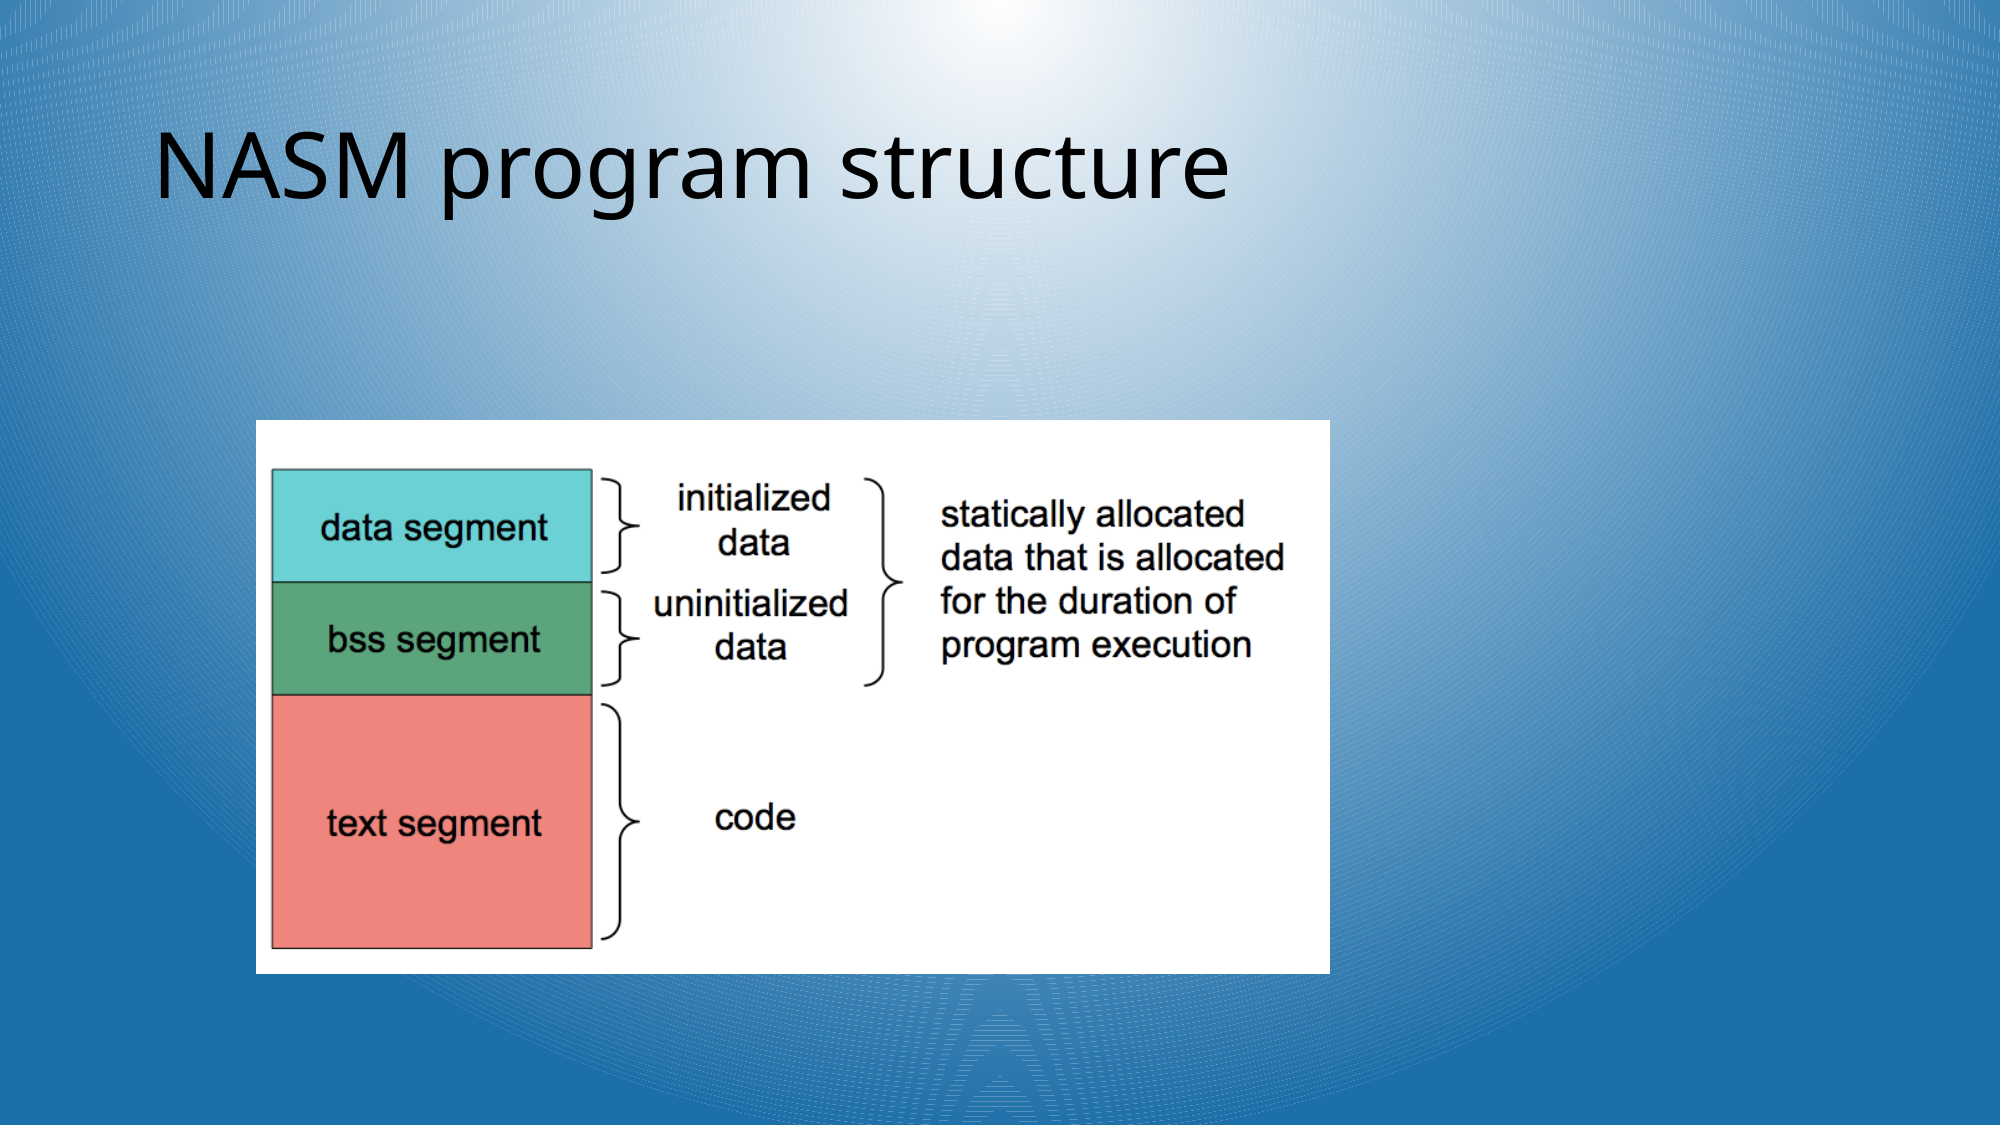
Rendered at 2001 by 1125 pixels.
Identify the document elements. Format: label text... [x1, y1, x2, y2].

title NASM program structure [137, 59, 1863, 278]
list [256, 420, 1330, 974]
